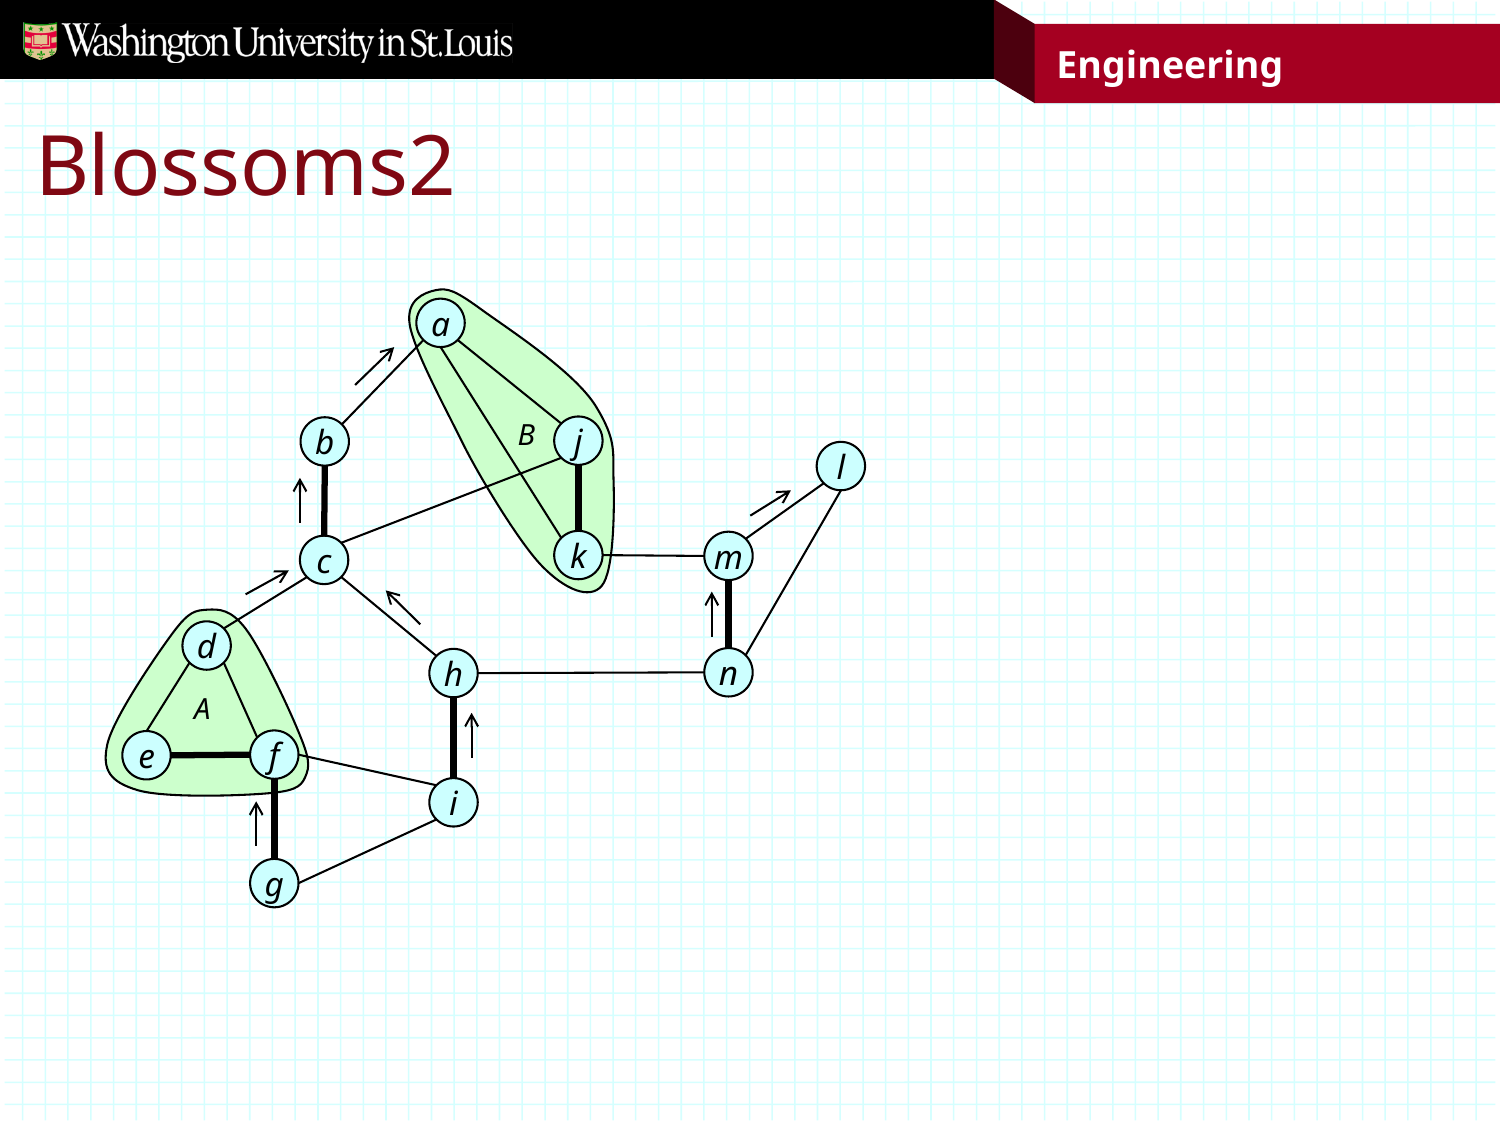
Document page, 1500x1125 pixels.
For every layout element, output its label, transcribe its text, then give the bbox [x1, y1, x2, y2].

title Blossoms2 [19, 92, 1456, 231]
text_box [105, 289, 866, 908]
picture [23, 23, 58, 59]
picture [59, 23, 513, 63]
